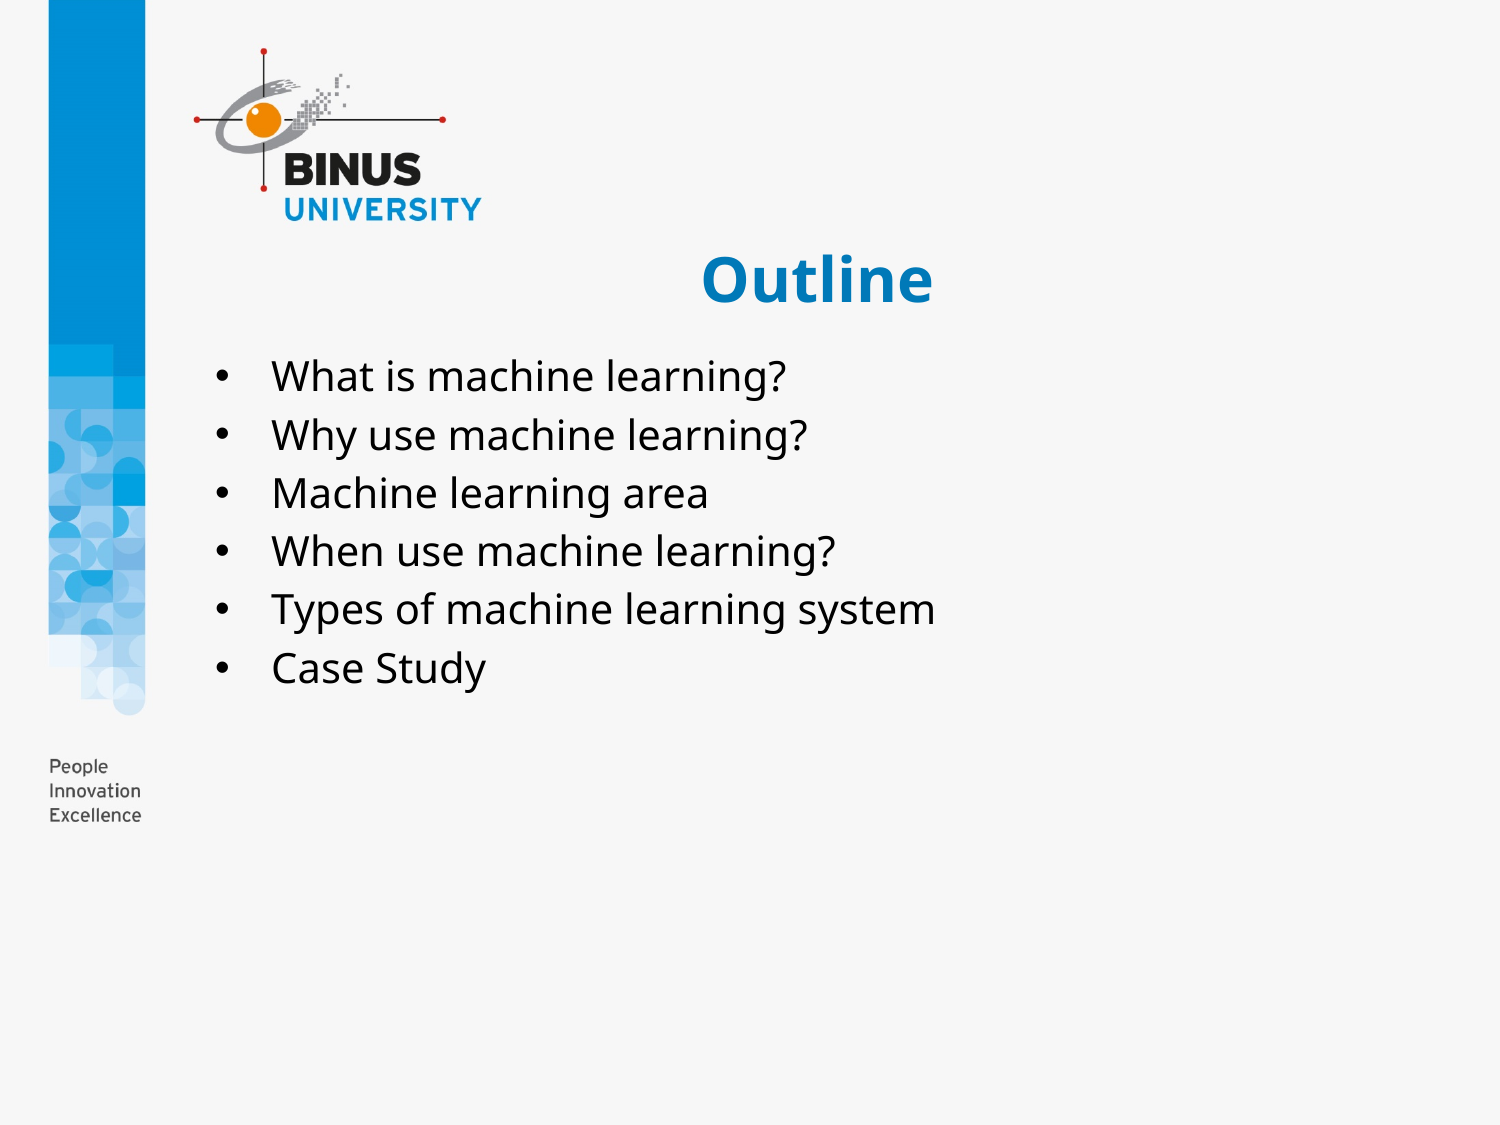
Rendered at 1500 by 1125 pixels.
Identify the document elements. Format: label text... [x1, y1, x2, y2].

picture [0, 0, 1500, 845]
list What is machine learning? Why use machine learning? Machine learning area When use machine learning? Types of machine learning system Case Study [200, 342, 1436, 1062]
picture [392, 203, 401, 208]
title Outline [200, 212, 1436, 342]
